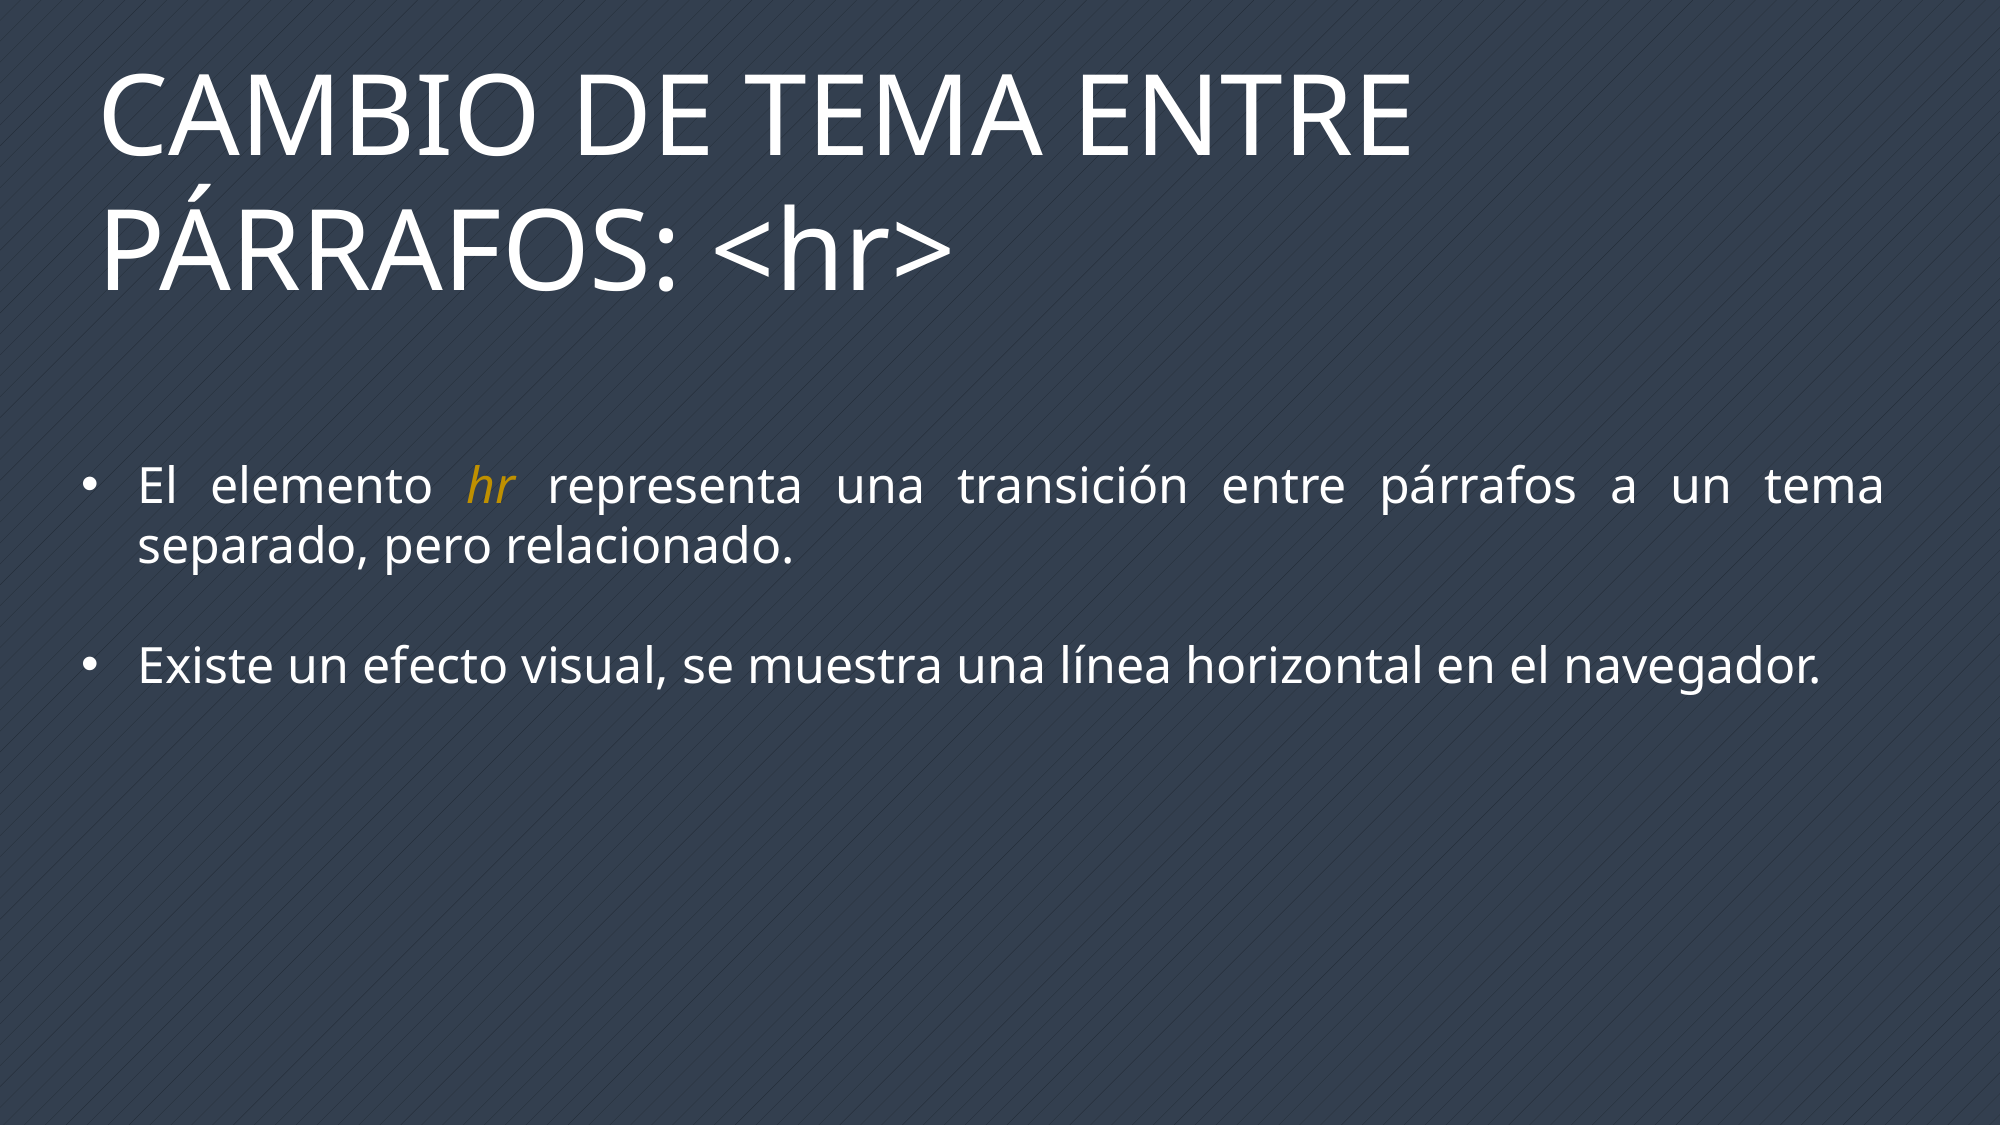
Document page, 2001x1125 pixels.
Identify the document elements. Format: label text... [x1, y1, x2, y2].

text_box CAMBIO DE TEMA ENTRE PÁRRAFOS: <hr> [82, 35, 1918, 456]
text_box El elemento hr representa una transición entre párrafos a un tema separado, pero relacionado. Existe un efecto visual, se muestra una línea horizontal en el navegador. [66, 446, 1901, 761]
